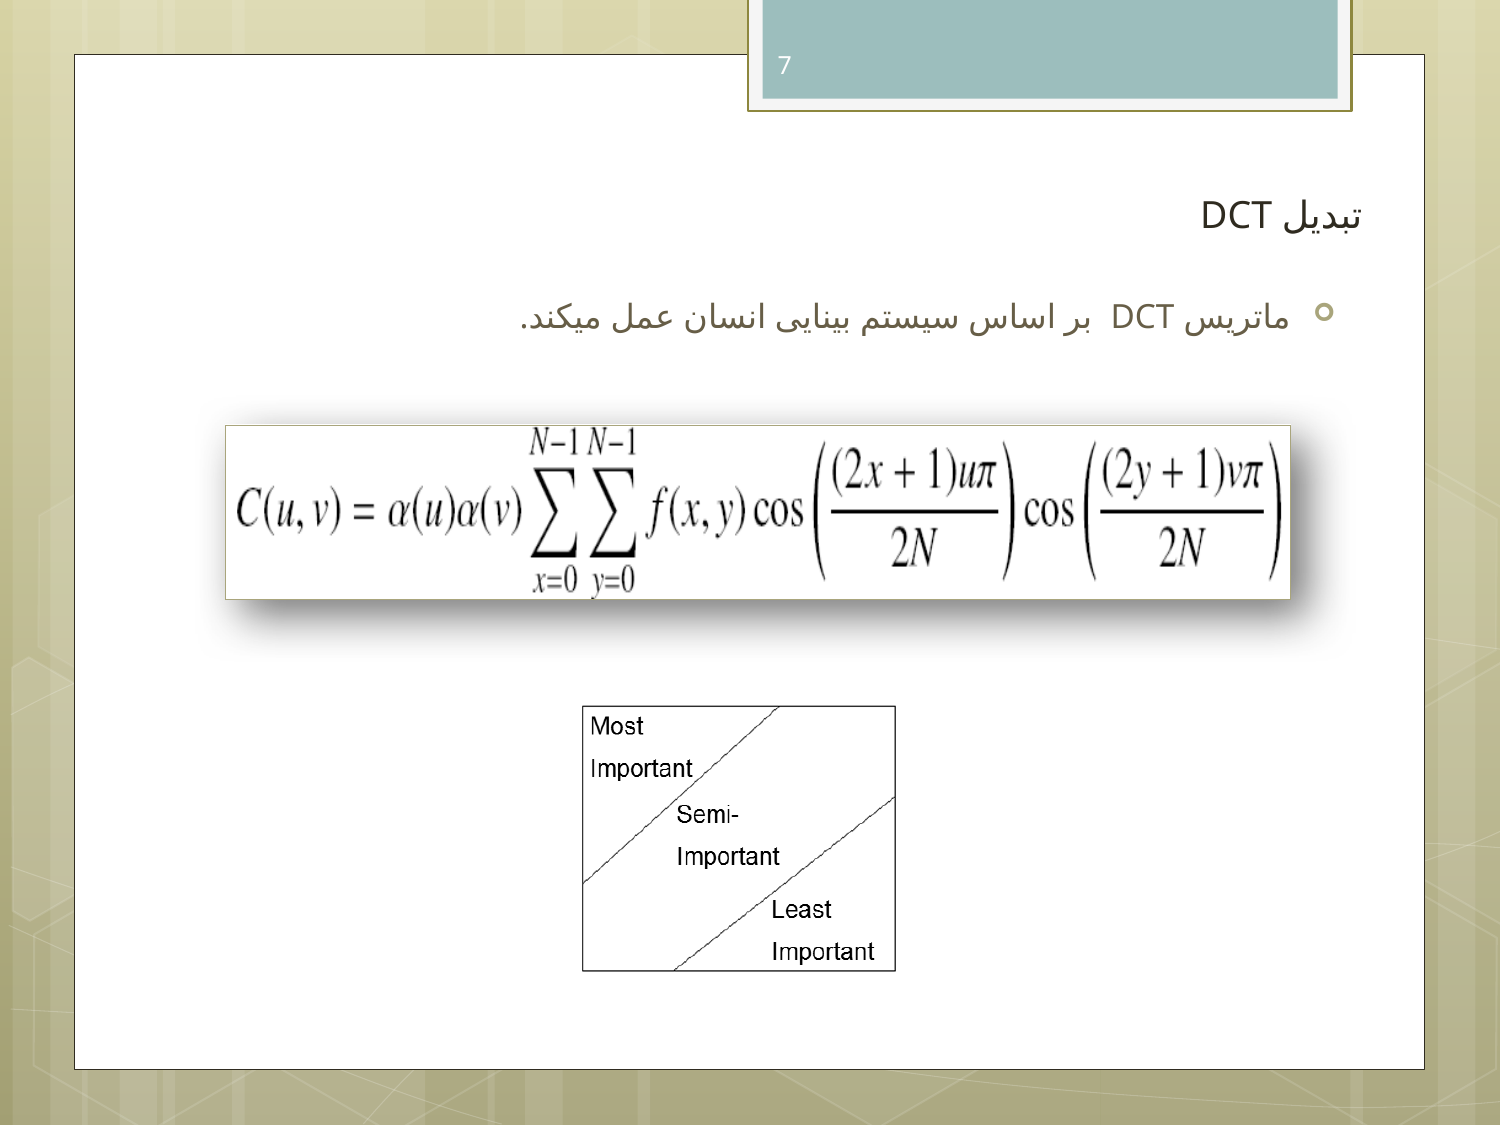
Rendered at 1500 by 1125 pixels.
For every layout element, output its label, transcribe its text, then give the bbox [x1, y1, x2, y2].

slide_number 7 [762, 36, 982, 97]
picture [224, 424, 1292, 601]
title تبدیل DCT [225, 149, 1378, 244]
list ماتریس DCT بر اساس سیستم بینایی انسان عمل میکند. [249, 287, 1362, 864]
picture [574, 699, 901, 975]
